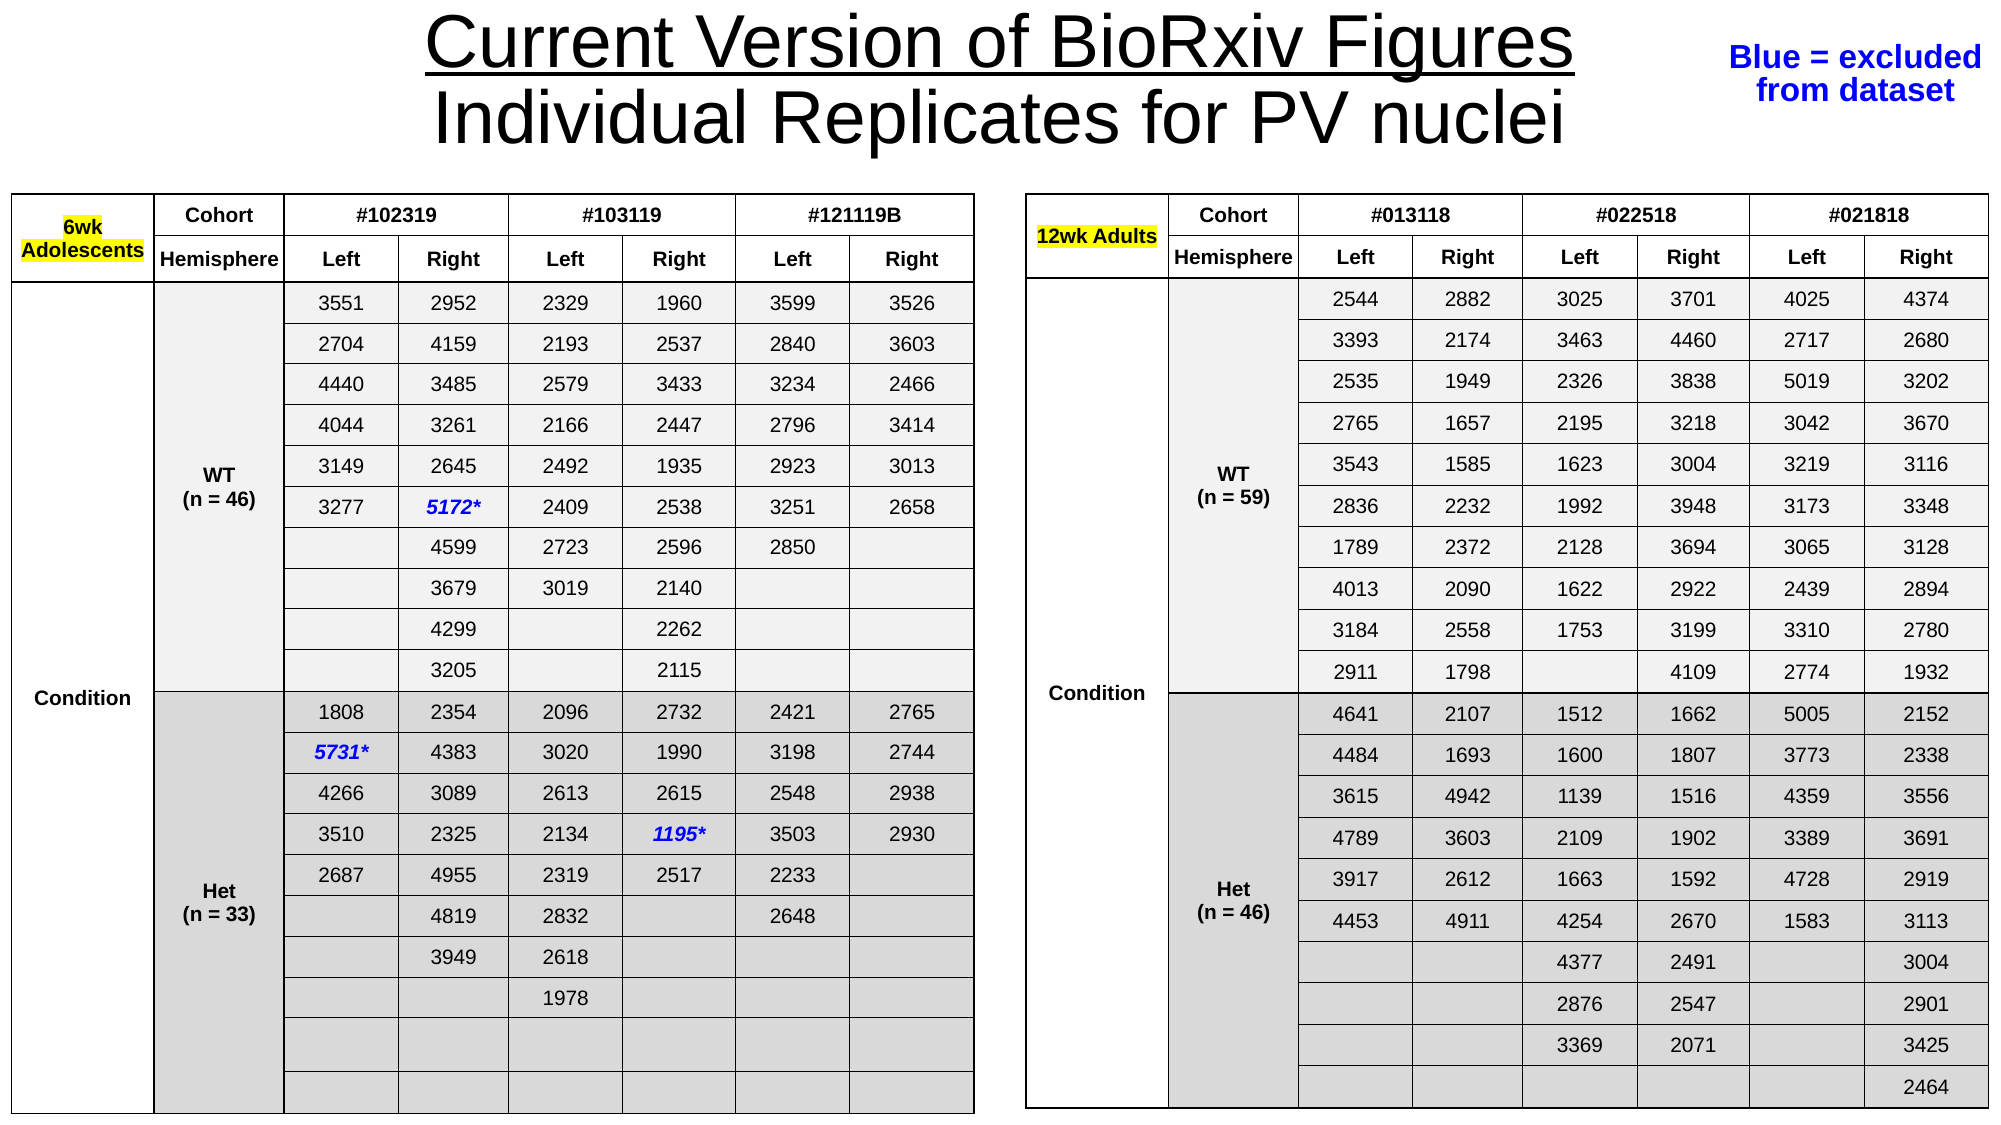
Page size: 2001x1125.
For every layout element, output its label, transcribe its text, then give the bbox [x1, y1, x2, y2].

table_cell [850, 528, 973, 568]
table_cell 1657 [1413, 403, 1522, 443]
table_cell 3503 [736, 814, 849, 854]
table_cell 1600 [1523, 735, 1637, 775]
table_cell 3310 [1750, 610, 1864, 650]
table_cell [285, 528, 398, 568]
table_cell [399, 978, 508, 1017]
table_cell 3261 [399, 405, 508, 445]
table_header #102319 [285, 203, 508, 235]
table_cell 2152 [1865, 694, 1988, 734]
table_cell 4359 [1750, 776, 1864, 817]
table_cell 3369 [1523, 1025, 1637, 1065]
table_cell [623, 896, 735, 936]
table_cell 1585 [1413, 444, 1522, 485]
table_cell 4453 [1299, 901, 1412, 941]
table_cell 2840 [736, 324, 849, 363]
table_cell [509, 1018, 622, 1071]
table_cell 3042 [1750, 403, 1864, 443]
table_cell 2796 [736, 405, 849, 445]
table_cell 4599 [399, 528, 508, 568]
table_cell 1622 [1523, 568, 1637, 609]
table_cell 2930 [850, 814, 973, 854]
table_cell 1693 [1413, 735, 1522, 775]
table_cell [736, 609, 849, 649]
table_cell 3694 [1638, 527, 1749, 567]
table_cell 2547 [1638, 983, 1749, 1024]
table_cell 2466 [850, 364, 973, 404]
table_cell 3773 [1750, 735, 1864, 775]
table_cell 2615 [623, 774, 735, 813]
table_cell 4109 [1638, 651, 1749, 692]
table_cell [1413, 942, 1522, 982]
table_cell 5172* [399, 487, 508, 527]
table_cell 4044 [285, 405, 398, 445]
table_cell 3603 [850, 324, 973, 363]
table_cell [736, 1072, 849, 1113]
table_cell 3670 [1865, 403, 1988, 443]
table_cell 2882 [1413, 279, 1522, 319]
table_cell 2193 [509, 324, 622, 363]
table_cell 4789 [1299, 818, 1412, 858]
table_cell 2233 [736, 855, 849, 895]
table_cell 2836 [1299, 486, 1412, 526]
table_header #021818 [1750, 203, 1988, 235]
table_cell Right [1638, 236, 1749, 277]
table_cell [509, 1072, 622, 1113]
table_cell 2919 [1865, 859, 1988, 900]
table_cell 4641 [1299, 694, 1412, 734]
table_cell [736, 937, 849, 977]
table_cell [1413, 1025, 1522, 1065]
table_cell [623, 1072, 735, 1113]
table_cell 3425 [1865, 1025, 1988, 1065]
table_header Cohort [1169, 203, 1298, 235]
table_cell 4911 [1413, 901, 1522, 941]
table_cell 3004 [1865, 942, 1988, 982]
table_cell 3219 [1750, 444, 1864, 485]
table_cell 4266 [285, 774, 398, 813]
table_cell 2134 [509, 814, 622, 854]
table_cell 2262 [623, 609, 735, 649]
table_cell 4460 [1638, 320, 1749, 360]
table_cell 5019 [1750, 361, 1864, 402]
table_cell [509, 650, 622, 691]
table_cell 2517 [623, 855, 735, 895]
table_cell 2535 [1299, 361, 1412, 402]
table_cell Condition [12, 283, 153, 1113]
table_cell 1990 [623, 733, 735, 773]
table_cell [1638, 1066, 1749, 1107]
table_cell 3251 [736, 487, 849, 527]
table_cell [1413, 1066, 1522, 1107]
table_cell 2447 [623, 405, 735, 445]
table_cell Hemisphere [1169, 236, 1298, 277]
table_cell 4955 [399, 855, 508, 895]
table_cell 1592 [1638, 859, 1749, 900]
table_header Cohort [155, 203, 283, 235]
table_cell Right [623, 236, 735, 281]
table_cell 4383 [399, 733, 508, 773]
table_cell Left [509, 236, 622, 281]
table_cell 2952 [399, 283, 508, 323]
table_cell 1978 [509, 978, 622, 1017]
table_cell 3205 [399, 650, 508, 691]
table_cell 2765 [850, 692, 973, 732]
table_header #121119B [736, 203, 973, 235]
table_cell 2579 [509, 364, 622, 404]
table_cell 3025 [1523, 279, 1637, 319]
table_cell [736, 569, 849, 608]
table_cell 2732 [623, 692, 735, 732]
table_cell 2329 [509, 283, 622, 323]
table_cell 2596 [623, 528, 735, 568]
table_cell 4819 [399, 896, 508, 936]
table_cell 4013 [1299, 568, 1412, 609]
table_cell [623, 937, 735, 977]
table_cell 2911 [1299, 651, 1412, 692]
table_cell 3485 [399, 364, 508, 404]
table_cell 4025 [1750, 279, 1864, 319]
table_cell 2109 [1523, 818, 1637, 858]
table_cell [850, 937, 973, 977]
table_cell 3020 [509, 733, 622, 773]
table_cell 3433 [623, 364, 735, 404]
table_cell 2558 [1413, 610, 1522, 650]
table_cell [285, 569, 398, 608]
table_cell 1949 [1413, 361, 1522, 402]
table_cell 2850 [736, 528, 849, 568]
table_cell 2645 [399, 446, 508, 486]
table_cell 1992 [1523, 486, 1637, 526]
table_cell 3199 [1638, 610, 1749, 650]
table_cell 3173 [1750, 486, 1864, 526]
table_cell [285, 896, 398, 936]
table_cell 2071 [1638, 1025, 1749, 1065]
table_cell 5005 [1750, 694, 1864, 734]
table_cell 3615 [1299, 776, 1412, 817]
table_cell 2876 [1523, 983, 1637, 1024]
table_cell 2090 [1413, 568, 1522, 609]
table_cell [285, 1018, 398, 1071]
table_cell [1523, 651, 1637, 692]
table_cell Right [1865, 236, 1988, 277]
table_cell 3198 [736, 733, 849, 773]
table_cell 4374 [1865, 279, 1988, 319]
table_cell 3348 [1865, 486, 1988, 526]
table_cell 3414 [850, 405, 973, 445]
table_cell 3004 [1638, 444, 1749, 485]
table_cell [1299, 1025, 1412, 1065]
table_cell 2325 [399, 814, 508, 854]
table_cell 3202 [1865, 361, 1988, 402]
table_cell 2744 [850, 733, 973, 773]
table_cell [1299, 942, 1412, 982]
table_cell 2174 [1413, 320, 1522, 360]
table_cell 2687 [285, 855, 398, 895]
table_cell [399, 1018, 508, 1071]
table_cell 2140 [623, 569, 735, 608]
table_cell 2780 [1865, 610, 1988, 650]
table_header 6wk Adolescents [12, 203, 153, 281]
table_cell [736, 650, 849, 691]
table_cell 3019 [509, 569, 622, 608]
text_box Blue = excluded from dataset [1711, 0, 2000, 151]
table_cell Hemisphere [155, 236, 283, 281]
table_cell 2439 [1750, 568, 1864, 609]
table_cell [1750, 1025, 1864, 1065]
table_cell 2648 [736, 896, 849, 936]
table_cell 2326 [1523, 361, 1637, 402]
table_cell Left [1523, 236, 1637, 277]
table_cell 4159 [399, 324, 508, 363]
table_header #103119 [509, 203, 735, 235]
table_cell 2372 [1413, 527, 1522, 567]
table_cell WT (n = 46) [155, 283, 283, 691]
table_cell 2680 [1865, 320, 1988, 360]
table_cell 3526 [850, 283, 973, 323]
table_cell 4728 [1750, 859, 1864, 900]
table_cell 1807 [1638, 735, 1749, 775]
table_cell [285, 609, 398, 649]
table_cell 3389 [1750, 818, 1864, 858]
table_cell 2938 [850, 774, 973, 813]
table_cell 2922 [1638, 568, 1749, 609]
table_cell 2409 [509, 487, 622, 527]
table_cell 1789 [1299, 527, 1412, 567]
table_cell 1512 [1523, 694, 1637, 734]
table_cell 2538 [623, 487, 735, 527]
table_cell 3551 [285, 283, 398, 323]
table_cell 1798 [1413, 651, 1522, 692]
table_cell [736, 1018, 849, 1071]
table_cell [850, 896, 973, 936]
table_cell [850, 650, 973, 691]
table_cell 4299 [399, 609, 508, 649]
table_cell 2166 [509, 405, 622, 445]
table_cell [509, 609, 622, 649]
table_cell 1195* [623, 814, 735, 854]
table_cell [1523, 1066, 1637, 1107]
table_cell 2492 [509, 446, 622, 486]
table_cell 2115 [623, 650, 735, 691]
table_cell [1299, 983, 1412, 1024]
table_cell 3948 [1638, 486, 1749, 526]
table_cell Right [850, 236, 973, 281]
table_cell 3065 [1750, 527, 1864, 567]
table_cell [399, 1072, 508, 1113]
table_cell [850, 569, 973, 608]
table_cell 2548 [736, 774, 849, 813]
table_cell 2774 [1750, 651, 1864, 692]
table_cell 2319 [509, 855, 622, 895]
table_cell Right [1413, 236, 1522, 277]
table_cell 3463 [1523, 320, 1637, 360]
table_cell Right [399, 236, 508, 281]
table_cell Het (n = 46) [1169, 694, 1298, 1107]
table_cell 2421 [736, 692, 849, 732]
table_cell [623, 1018, 735, 1071]
table_cell [1750, 1066, 1864, 1107]
table_cell [850, 609, 973, 649]
table_cell [1750, 983, 1864, 1024]
table_cell 1960 [623, 283, 735, 323]
table_cell 1808 [285, 692, 398, 732]
table_cell 1623 [1523, 444, 1637, 485]
table_cell [850, 1072, 973, 1113]
table_cell 1662 [1638, 694, 1749, 734]
table_cell Condition [1027, 279, 1168, 1107]
table_cell 2658 [850, 487, 973, 527]
table_cell 3149 [285, 446, 398, 486]
table_cell 2232 [1413, 486, 1522, 526]
table_cell 2613 [509, 774, 622, 813]
table_cell 3277 [285, 487, 398, 527]
table_cell 4484 [1299, 735, 1412, 775]
table_cell 3393 [1299, 320, 1412, 360]
table_cell WT (n = 59) [1169, 279, 1298, 692]
table_cell [285, 978, 398, 1017]
table_cell 3234 [736, 364, 849, 404]
table_cell 3949 [399, 937, 508, 977]
table_cell 3838 [1638, 361, 1749, 402]
table_cell 2923 [736, 446, 849, 486]
table_cell 2670 [1638, 901, 1749, 941]
table_cell [850, 855, 973, 895]
table_cell 3113 [1865, 901, 1988, 941]
text_box Current Version of BioRxiv Figures Individual Replicates for PV nuclei [0, 0, 2000, 203]
table_cell 2894 [1865, 568, 1988, 609]
table_cell 1139 [1523, 776, 1637, 817]
table_cell 1932 [1865, 651, 1988, 692]
table_cell 4254 [1523, 901, 1637, 941]
table_cell 2354 [399, 692, 508, 732]
table_cell 2096 [509, 692, 622, 732]
table_cell 3691 [1865, 818, 1988, 858]
table_cell 3510 [285, 814, 398, 854]
table_cell 1935 [623, 446, 735, 486]
table_cell [285, 1072, 398, 1113]
table_cell 4942 [1413, 776, 1522, 817]
table_cell 2832 [509, 896, 622, 936]
table_cell 3917 [1299, 859, 1412, 900]
table_cell 3013 [850, 446, 973, 486]
table_header #013118 [1299, 203, 1522, 235]
table_cell 3128 [1865, 527, 1988, 567]
table_cell 3679 [399, 569, 508, 608]
table_cell 3116 [1865, 444, 1988, 485]
table_header 12wk Adults [1027, 203, 1168, 277]
table_cell 1663 [1523, 859, 1637, 900]
table_cell 2128 [1523, 527, 1637, 567]
table_cell 3089 [399, 774, 508, 813]
table_cell 2618 [509, 937, 622, 977]
table_cell 2717 [1750, 320, 1864, 360]
table_cell 3603 [1413, 818, 1522, 858]
table_cell 4440 [285, 364, 398, 404]
table_cell 2901 [1865, 983, 1988, 1024]
table_cell [623, 978, 735, 1017]
table_cell Het (n = 33) [155, 692, 283, 1113]
table_cell 1583 [1750, 901, 1864, 941]
table_cell [1750, 942, 1864, 982]
table_cell Left [285, 236, 398, 281]
table_cell 2537 [623, 324, 735, 363]
table_cell 1902 [1638, 818, 1749, 858]
table_cell 3701 [1638, 279, 1749, 319]
table_header #022518 [1523, 203, 1749, 235]
table_cell [850, 1018, 973, 1071]
table_cell 2723 [509, 528, 622, 568]
table_cell Left [1750, 236, 1864, 277]
table_cell [285, 650, 398, 691]
table_cell 3218 [1638, 403, 1749, 443]
table_cell 2612 [1413, 859, 1522, 900]
table_cell [1299, 1066, 1412, 1107]
table_cell 3599 [736, 283, 849, 323]
table_cell 2491 [1638, 942, 1749, 982]
table_cell 3556 [1865, 776, 1988, 817]
table_cell 1753 [1523, 610, 1637, 650]
table_cell [1413, 983, 1522, 1024]
table_cell 2704 [285, 324, 398, 363]
table_cell 2464 [1865, 1066, 1988, 1107]
table_cell 3543 [1299, 444, 1412, 485]
table_cell 2107 [1413, 694, 1522, 734]
table_cell [285, 937, 398, 977]
table_cell 2195 [1523, 403, 1637, 443]
table_cell [850, 978, 973, 1017]
table_cell 2765 [1299, 403, 1412, 443]
table_cell Left [736, 236, 849, 281]
table_cell 2544 [1299, 279, 1412, 319]
table_cell 3184 [1299, 610, 1412, 650]
table_cell 2338 [1865, 735, 1988, 775]
table_cell [736, 978, 849, 1017]
table_cell 4377 [1523, 942, 1637, 982]
table_cell 5731* [285, 733, 398, 773]
table_cell 1516 [1638, 776, 1749, 817]
table_cell Left [1299, 236, 1412, 277]
